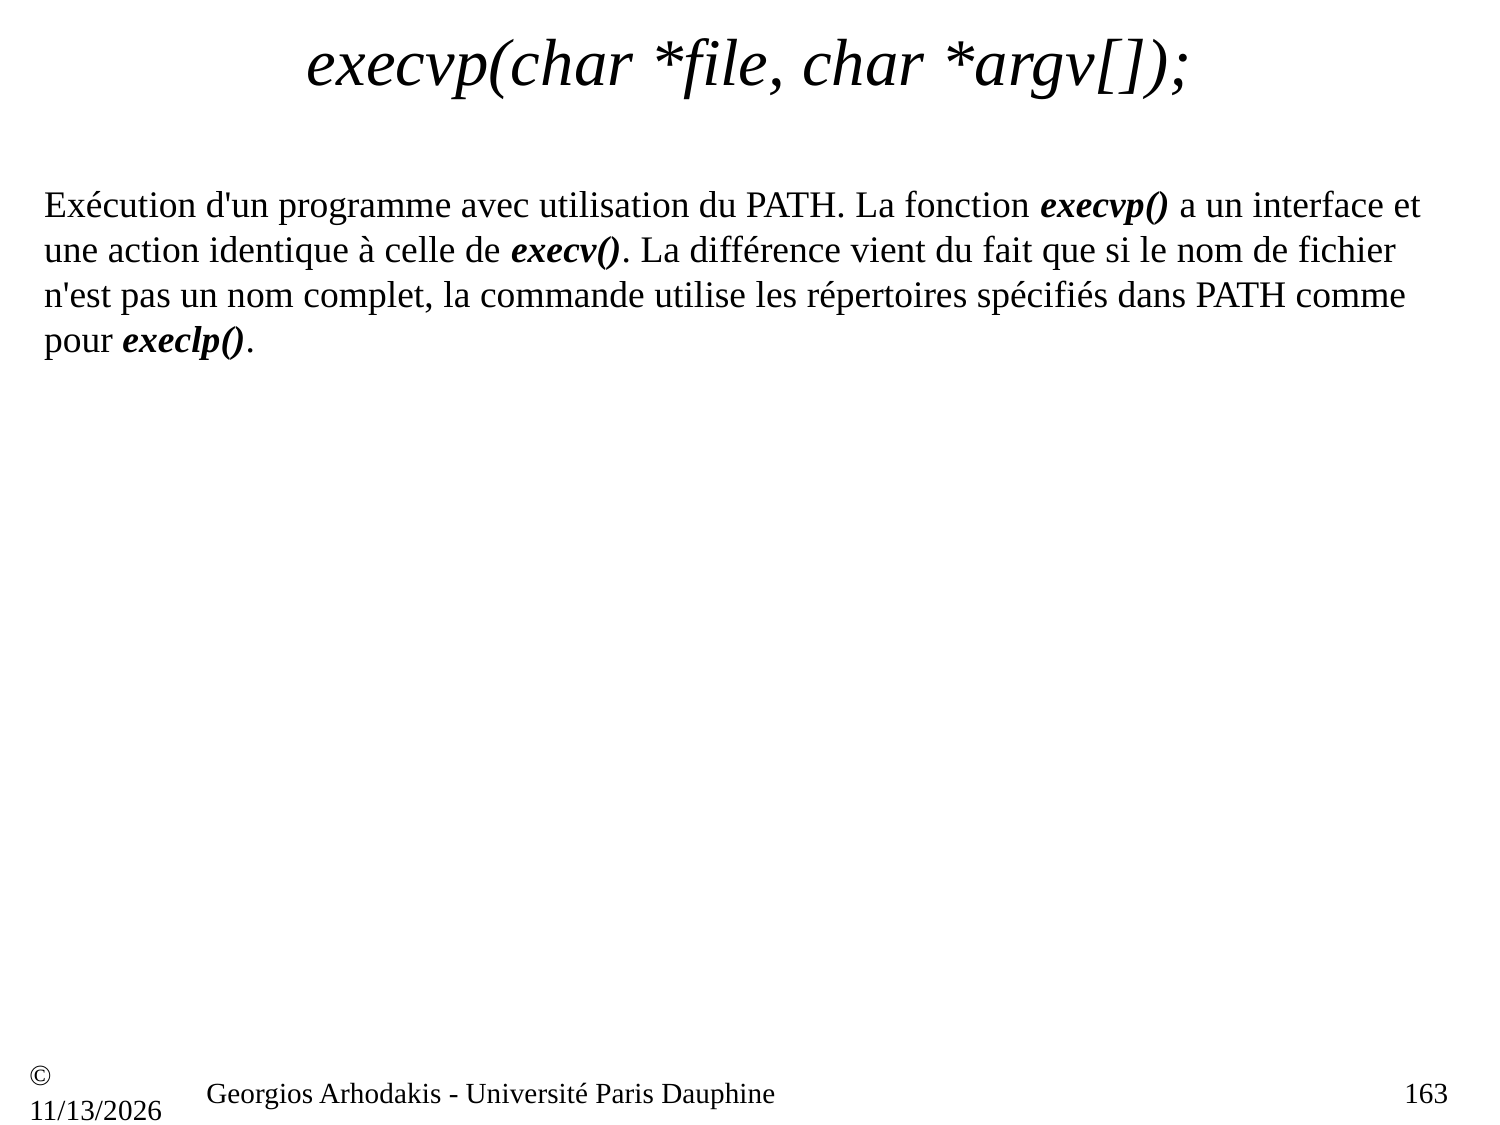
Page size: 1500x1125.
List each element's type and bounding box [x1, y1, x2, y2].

title [0, 0, 1500, 119]
text_box [29, 172, 1472, 368]
slide_number [1298, 1074, 1449, 1110]
footer [206, 1074, 1232, 1110]
slide_number [29, 1056, 192, 1125]
